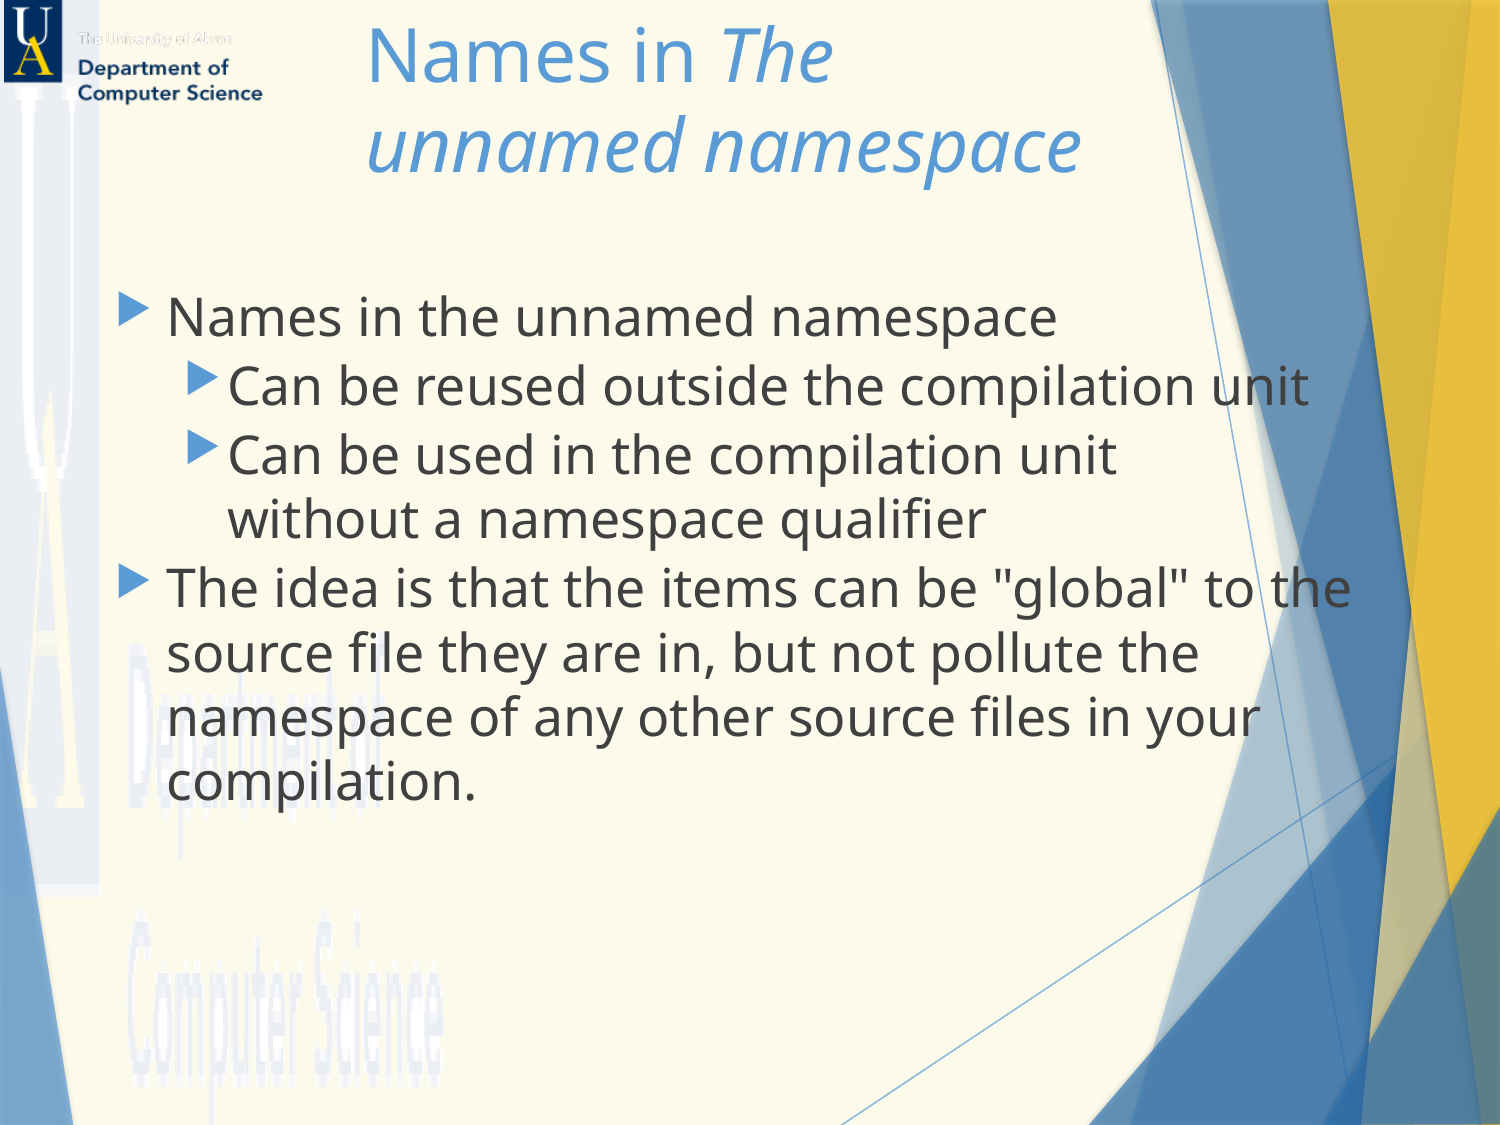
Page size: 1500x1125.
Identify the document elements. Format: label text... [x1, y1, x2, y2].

list Names in the unnamed namespace Can be reused outside the compilation unit Can be used in the compilation unit without a namespace qualifier The idea is that the items can be "global" to the source file they are in, but not pollute the namespace of any other source files in your compilation. [99, 275, 1375, 912]
picture [4, 0, 350, 124]
title Names in The unnamed namespace [350, 0, 1392, 217]
